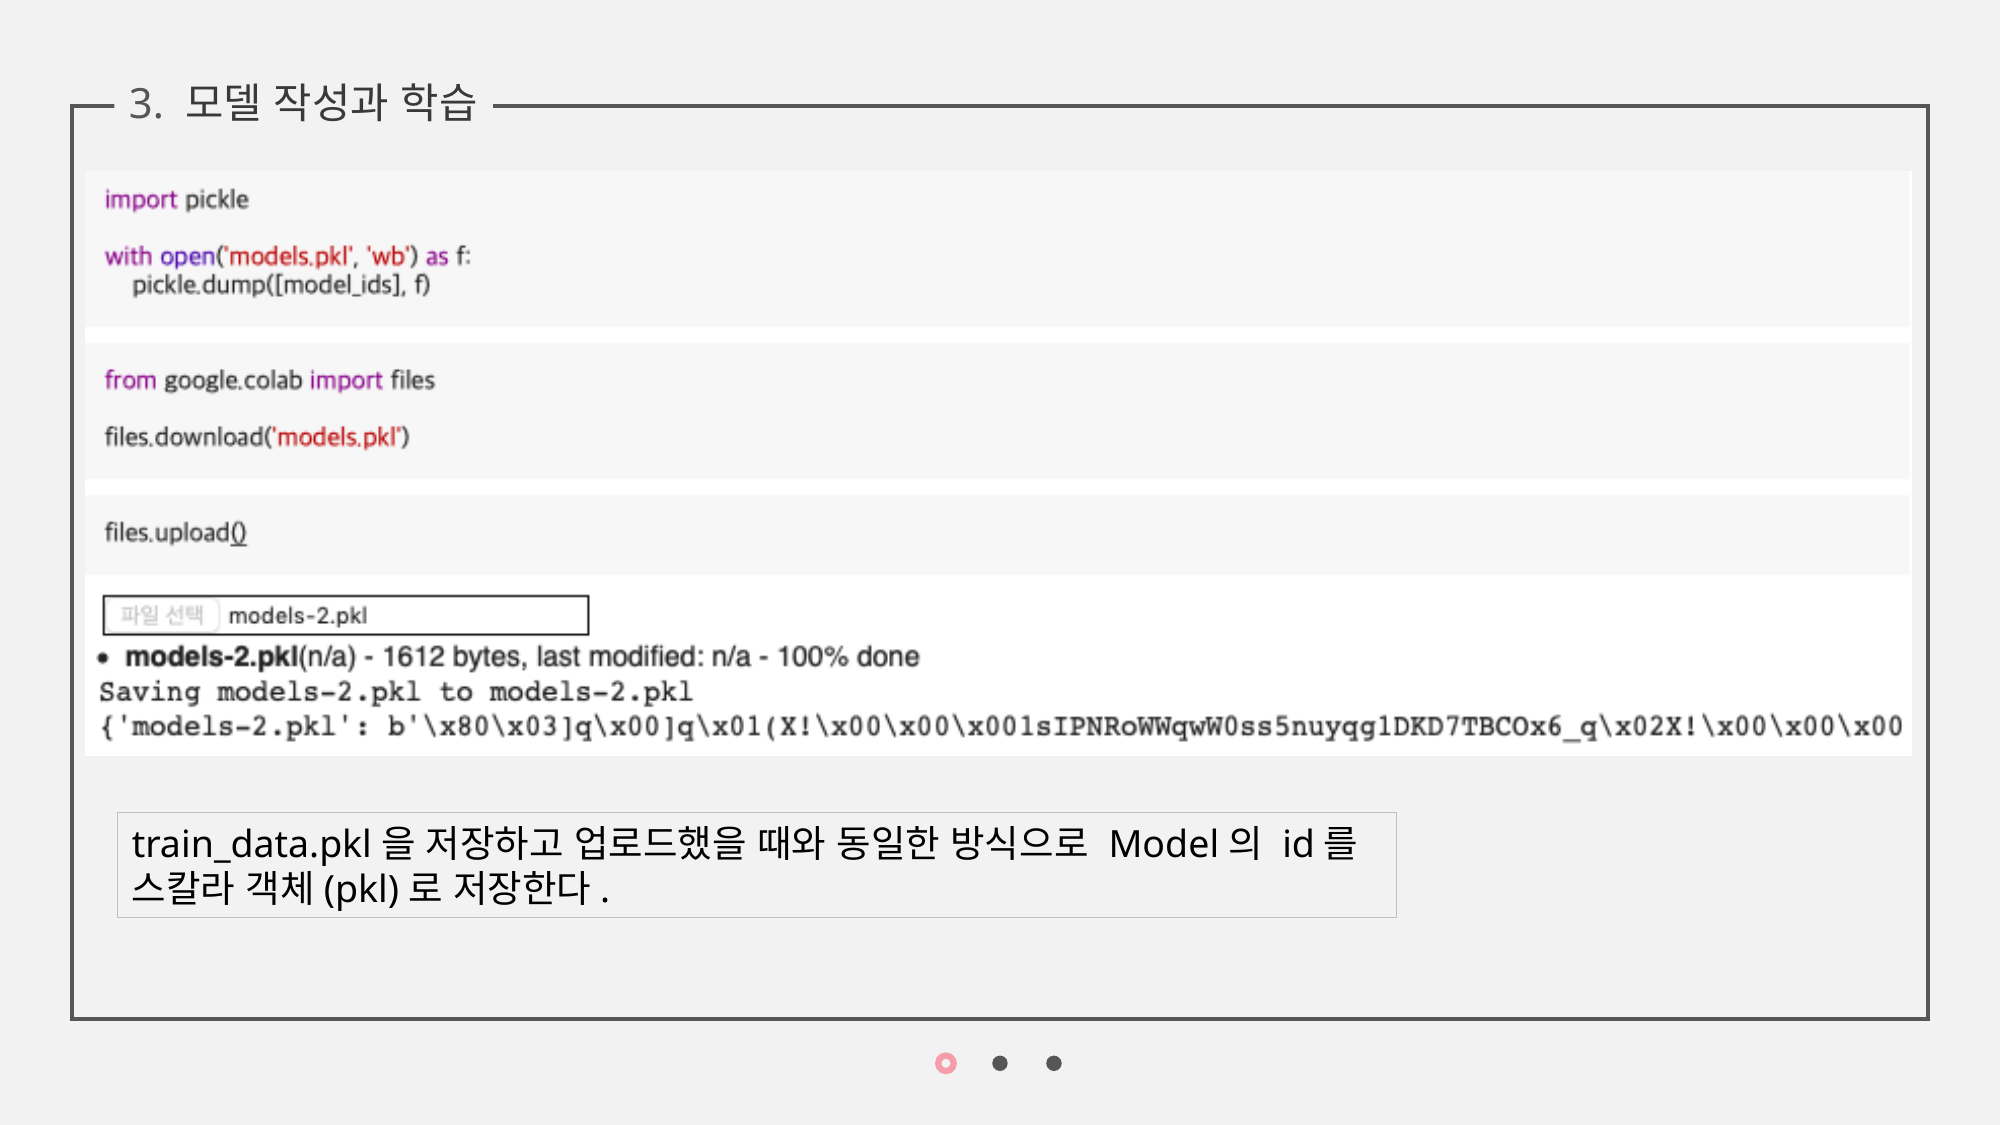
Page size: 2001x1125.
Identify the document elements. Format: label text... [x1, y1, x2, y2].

text_box train_data.pkl을 저장하고 업로드했을 때와 동일한 방식으로 Model의 id를 스칼라 객체(pkl)로 저장한다. [117, 812, 1397, 918]
text_box 3. 모델 작성과 학습 [114, 69, 493, 135]
picture [85, 171, 1912, 756]
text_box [938, 1055, 1062, 1072]
text_box [71, 105, 1929, 1020]
